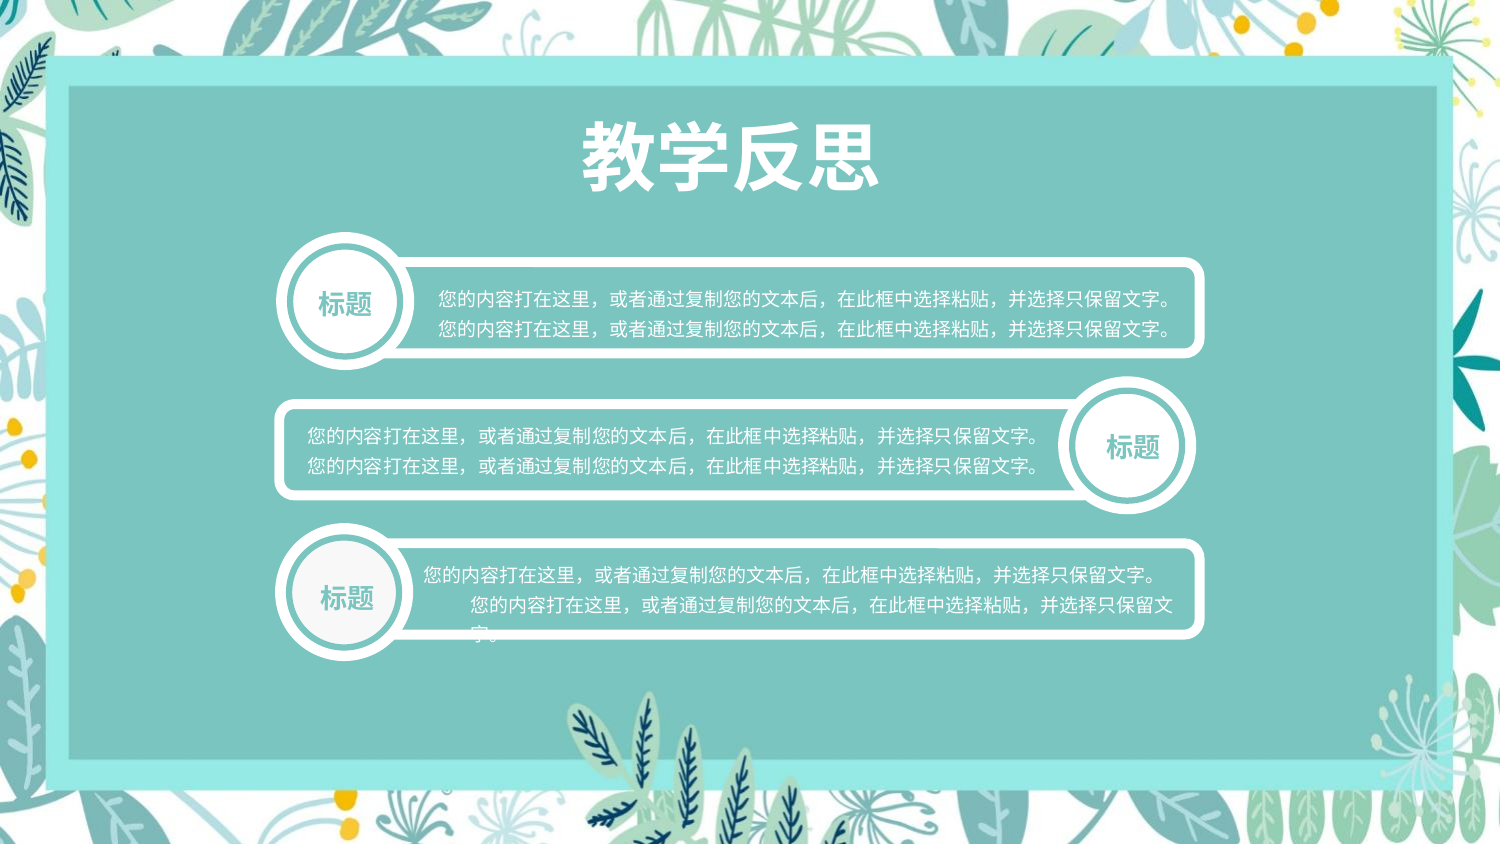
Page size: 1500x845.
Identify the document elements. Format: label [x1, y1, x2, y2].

text_box [1061, 379, 1194, 512]
picture [0, 0, 1500, 844]
text_box [277, 525, 411, 659]
text_box [279, 234, 412, 368]
